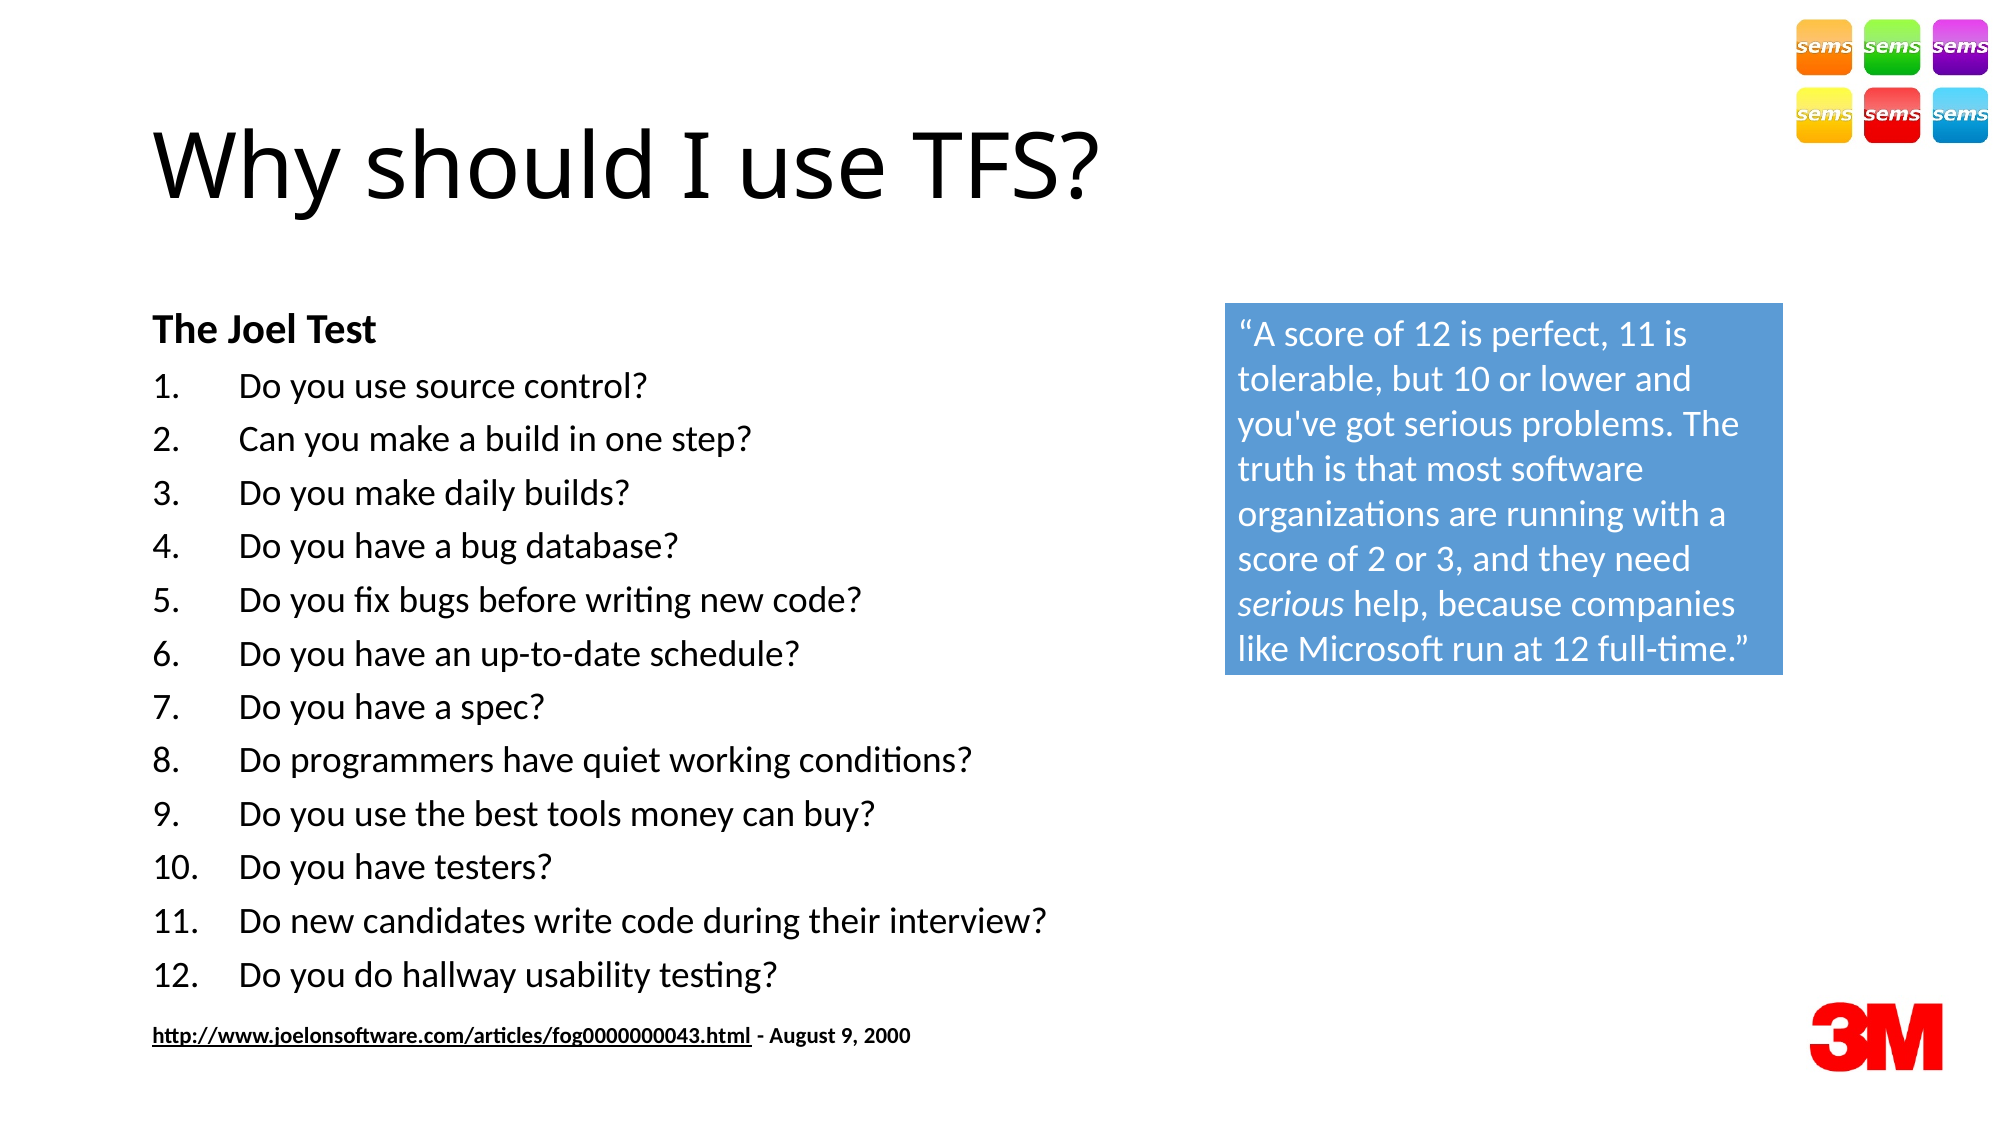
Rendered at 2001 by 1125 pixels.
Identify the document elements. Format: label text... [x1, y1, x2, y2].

text_box “A score of 12 is perfect, 11 is tolerable, but 10 or lower and you've got serious problems. The truth is that most software organizations are running with a score of 2 or 3, and they need serious help, because companies like Microsoft run at 12 full-time.” [1221, 300, 1786, 678]
picture [1784, 7, 2000, 155]
title Why should I use TFS? [137, 59, 1863, 278]
picture [1806, 995, 1950, 1076]
text_box http://www.joelonsoftware.com/articles/fog0000000043.html - August 9, 2000 [137, 1013, 1573, 1056]
list The Joel Test Do you use source control? Can you make a build in one step? Do you make daily builds? Do you have a bug database? Do you fix bugs before writing new code? Do you have an up-to-date schedule? Do you have a spec? Do programmers have quiet working conditions? Do you use the best tools money can buy? Do you have testers? Do new candidates write code during their interview? Do you do hallway usability testing? [137, 299, 1103, 1013]
